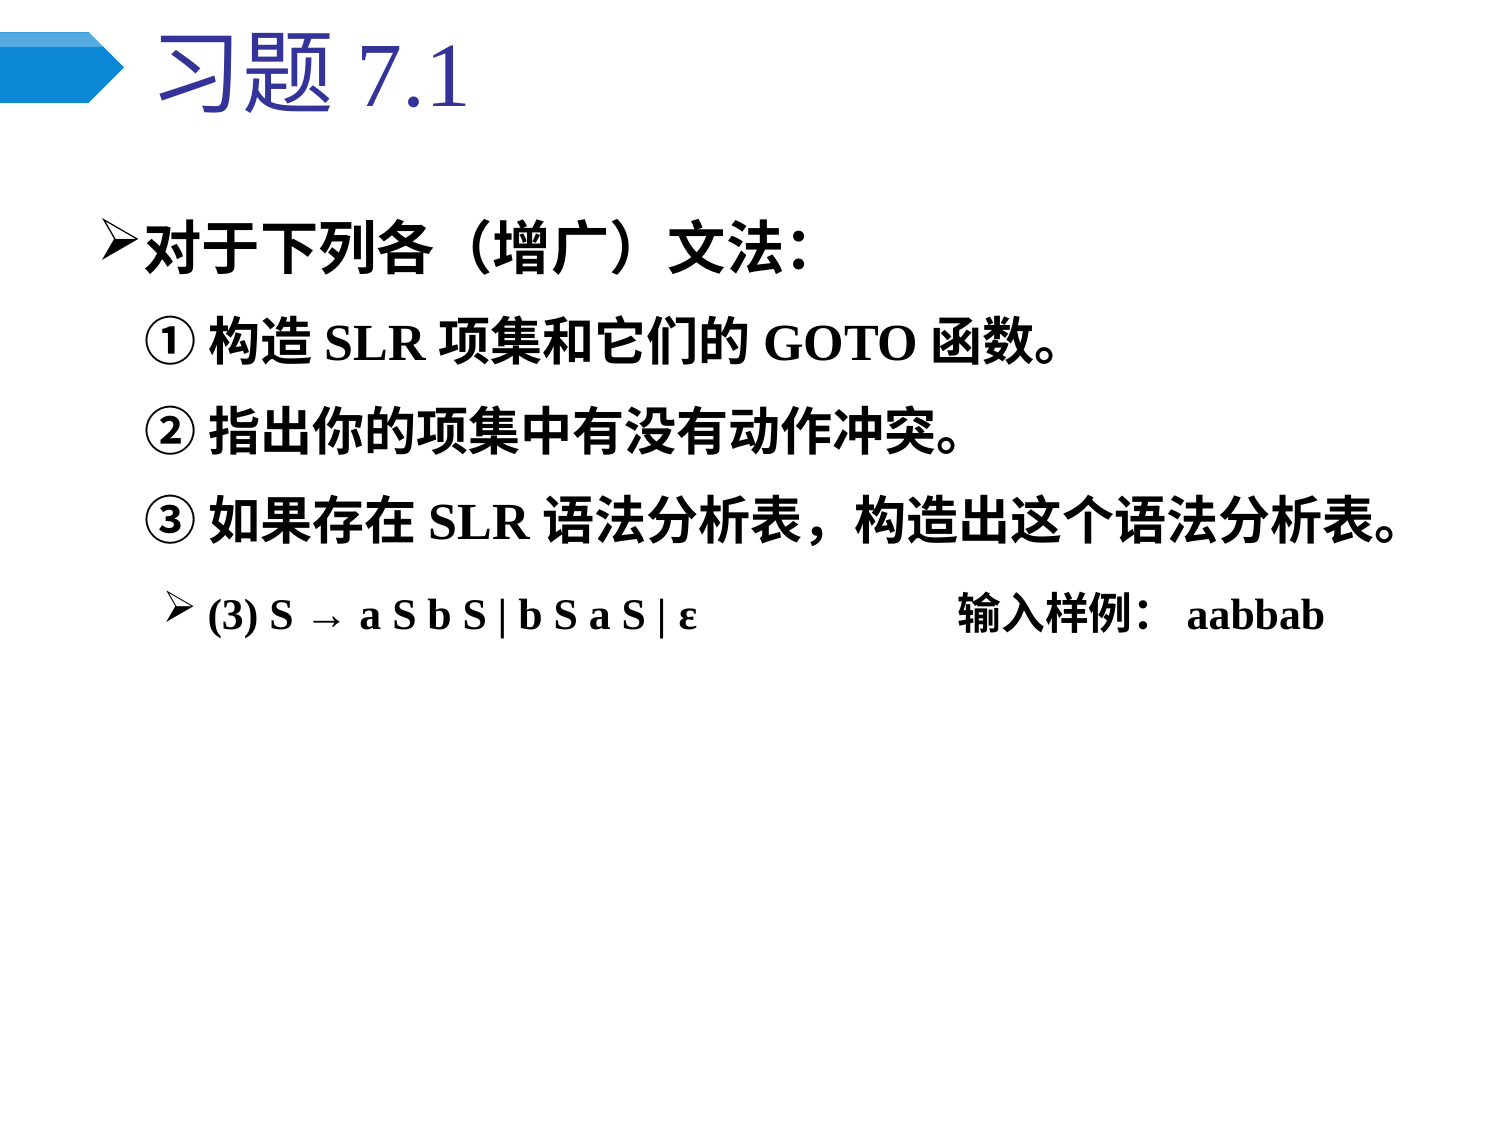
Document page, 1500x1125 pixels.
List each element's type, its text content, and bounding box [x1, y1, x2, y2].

title 习题7.1 [135, 26, 1468, 132]
list 对于下列各（增广）文法： ①构造SLR项集和它们的GOTO函数。 ②指出你的项集中有没有动作冲突。 ③如果存在SLR语法分析表，构造出这个语法分析表。 (3) S → a S b S | b S a S | ε 输入样例：aabbab [82, 194, 1430, 996]
